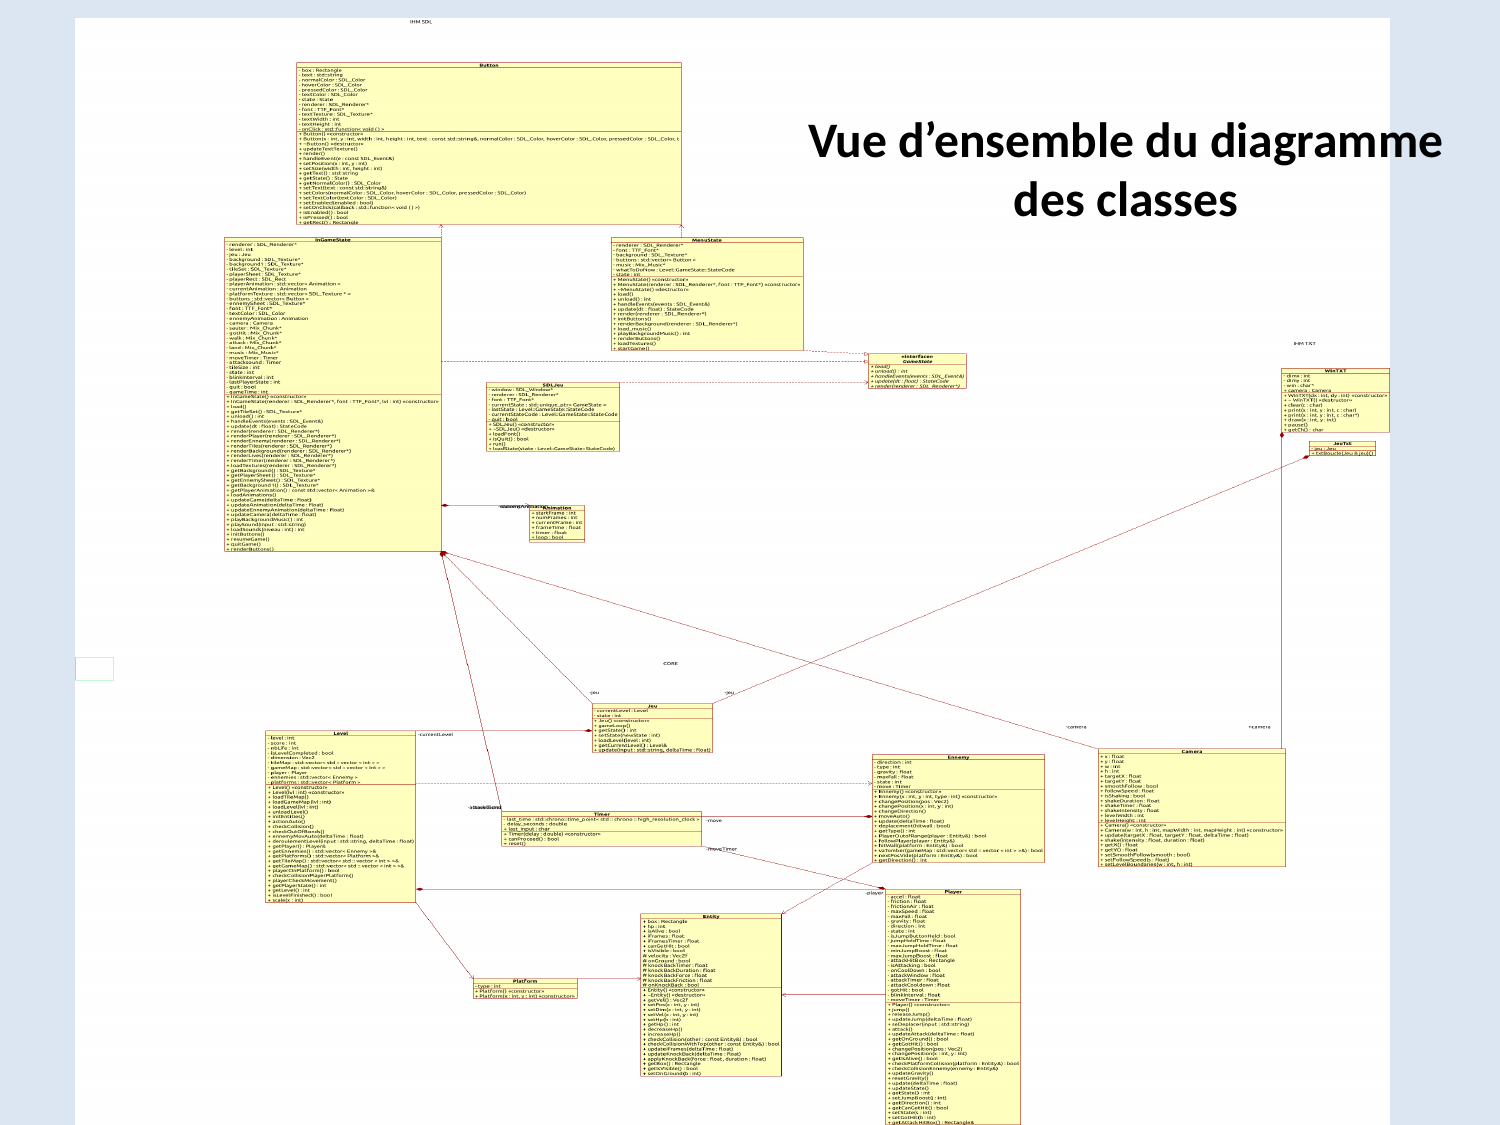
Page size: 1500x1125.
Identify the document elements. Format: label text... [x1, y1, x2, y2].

text_box Vue d’ensemble du diagramme des classes [1394, 99, 1486, 235]
picture [74, 18, 1390, 1125]
